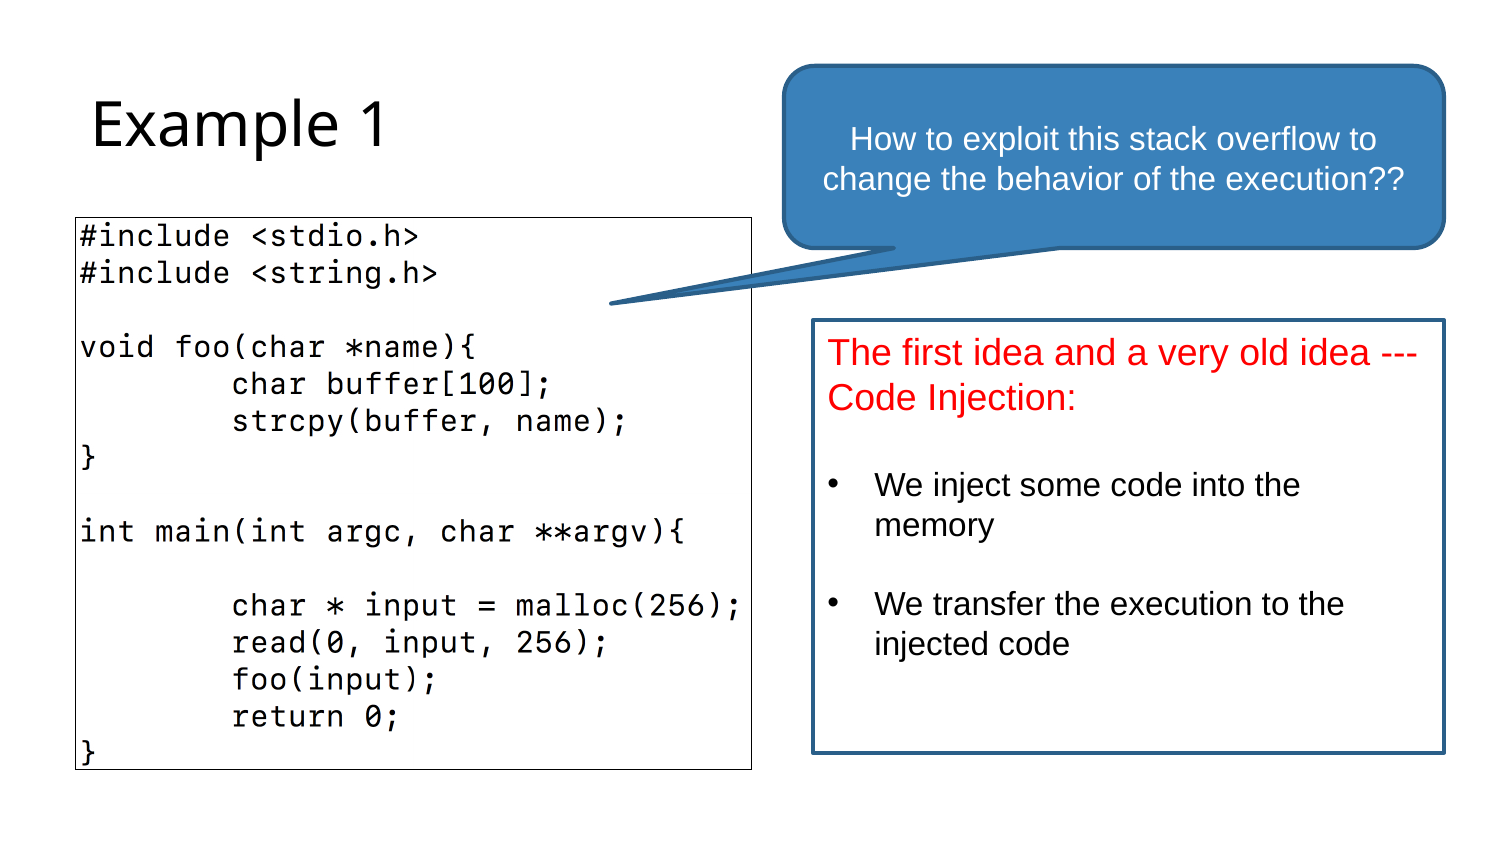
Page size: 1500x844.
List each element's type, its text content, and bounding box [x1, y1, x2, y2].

title Example 1 [75, 33, 1425, 175]
text_box The first idea and a very old idea --- Code Injection: We inject some code into the memory We transfer the execution to the injected code [811, 318, 1446, 755]
text_box How to exploit this stack overflow to change the behavior of the execution?? [756, 63, 1447, 288]
picture [74, 216, 752, 770]
